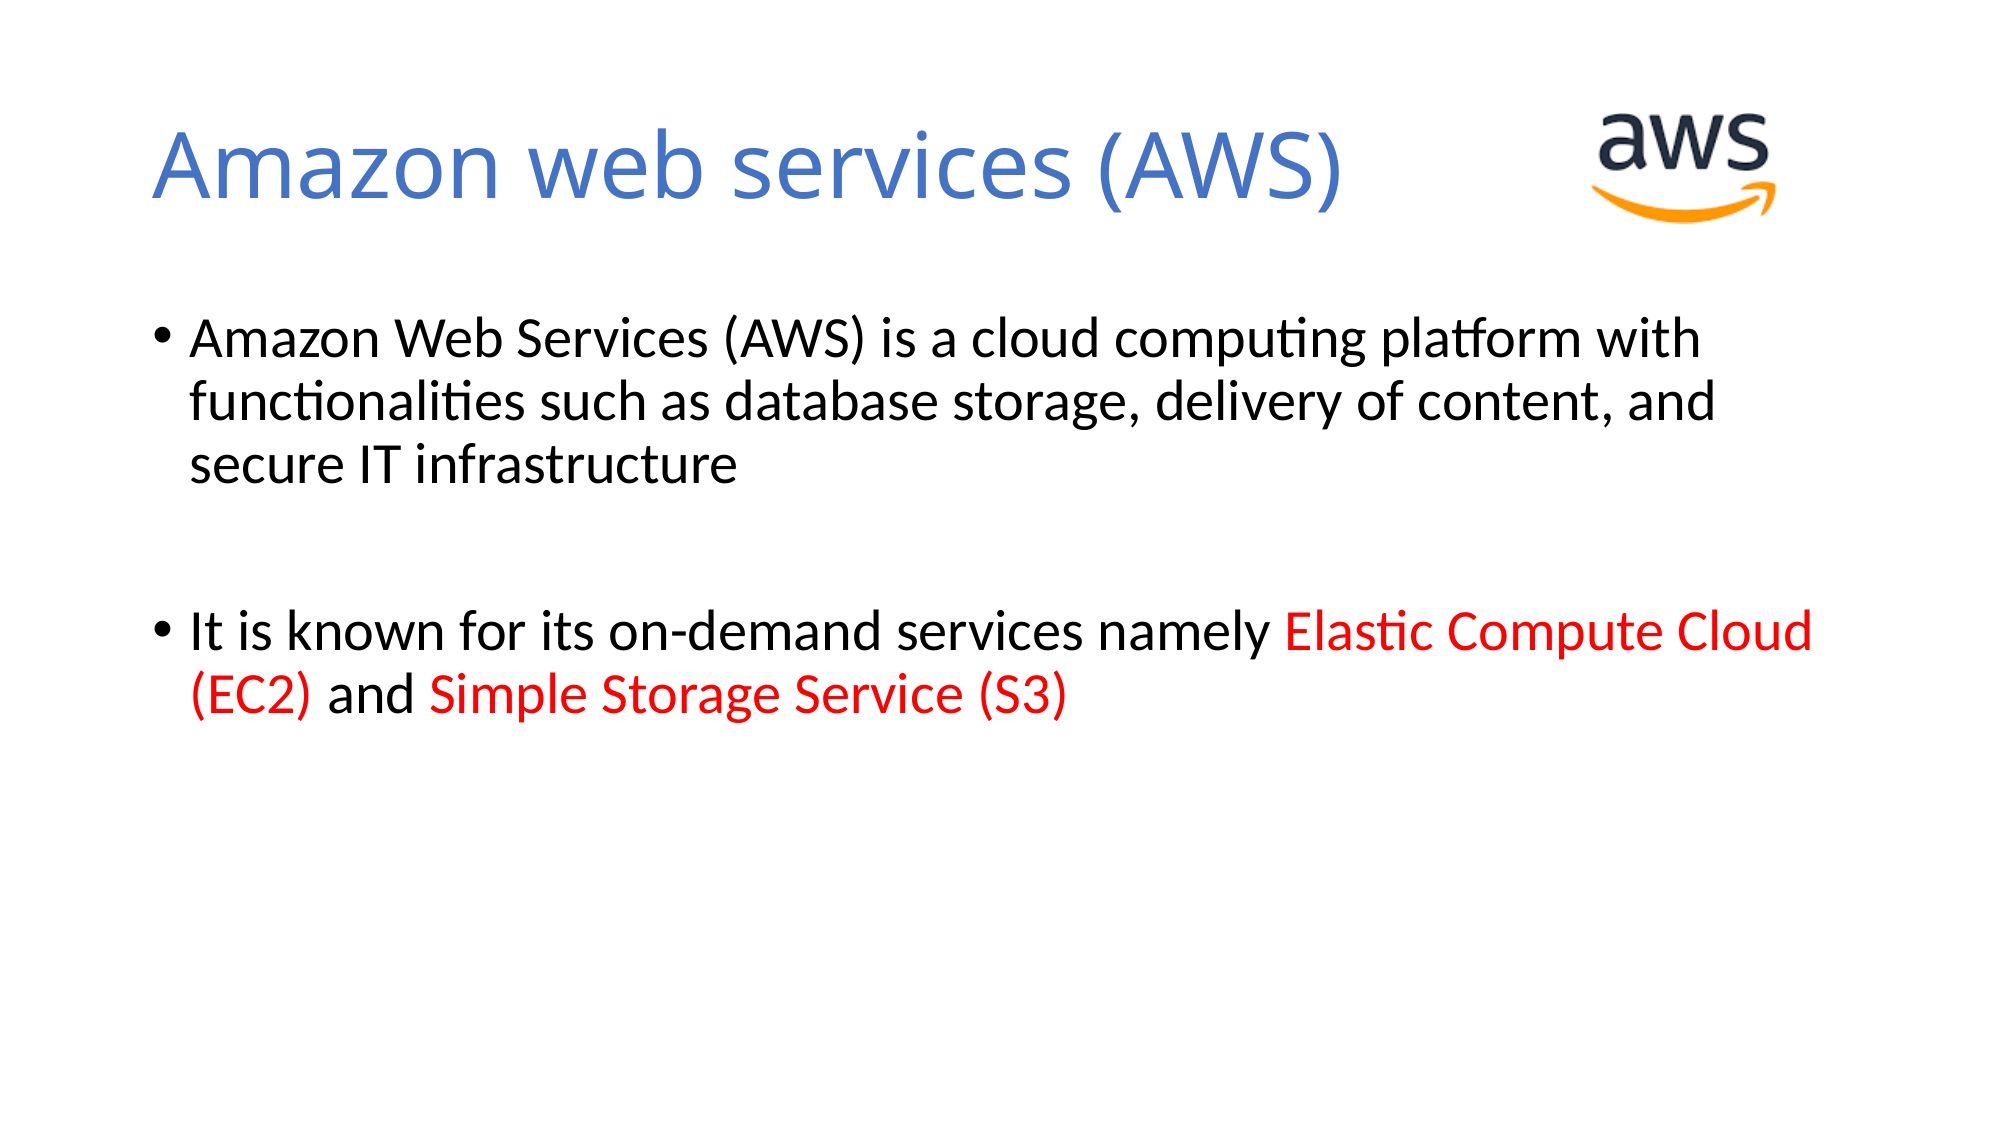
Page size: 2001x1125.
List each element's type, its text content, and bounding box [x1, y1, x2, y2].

list Amazon Web Services (AWS) is a cloud computing platform with functionalities such as database storage, delivery of content, and secure IT infrastructure It is known for its on-demand services namely Elastic Compute Cloud (EC2) and Simple Storage Service (S3) [137, 299, 1863, 1014]
picture [1590, 113, 1777, 225]
title Amazon web services (AWS) [137, 59, 1863, 278]
